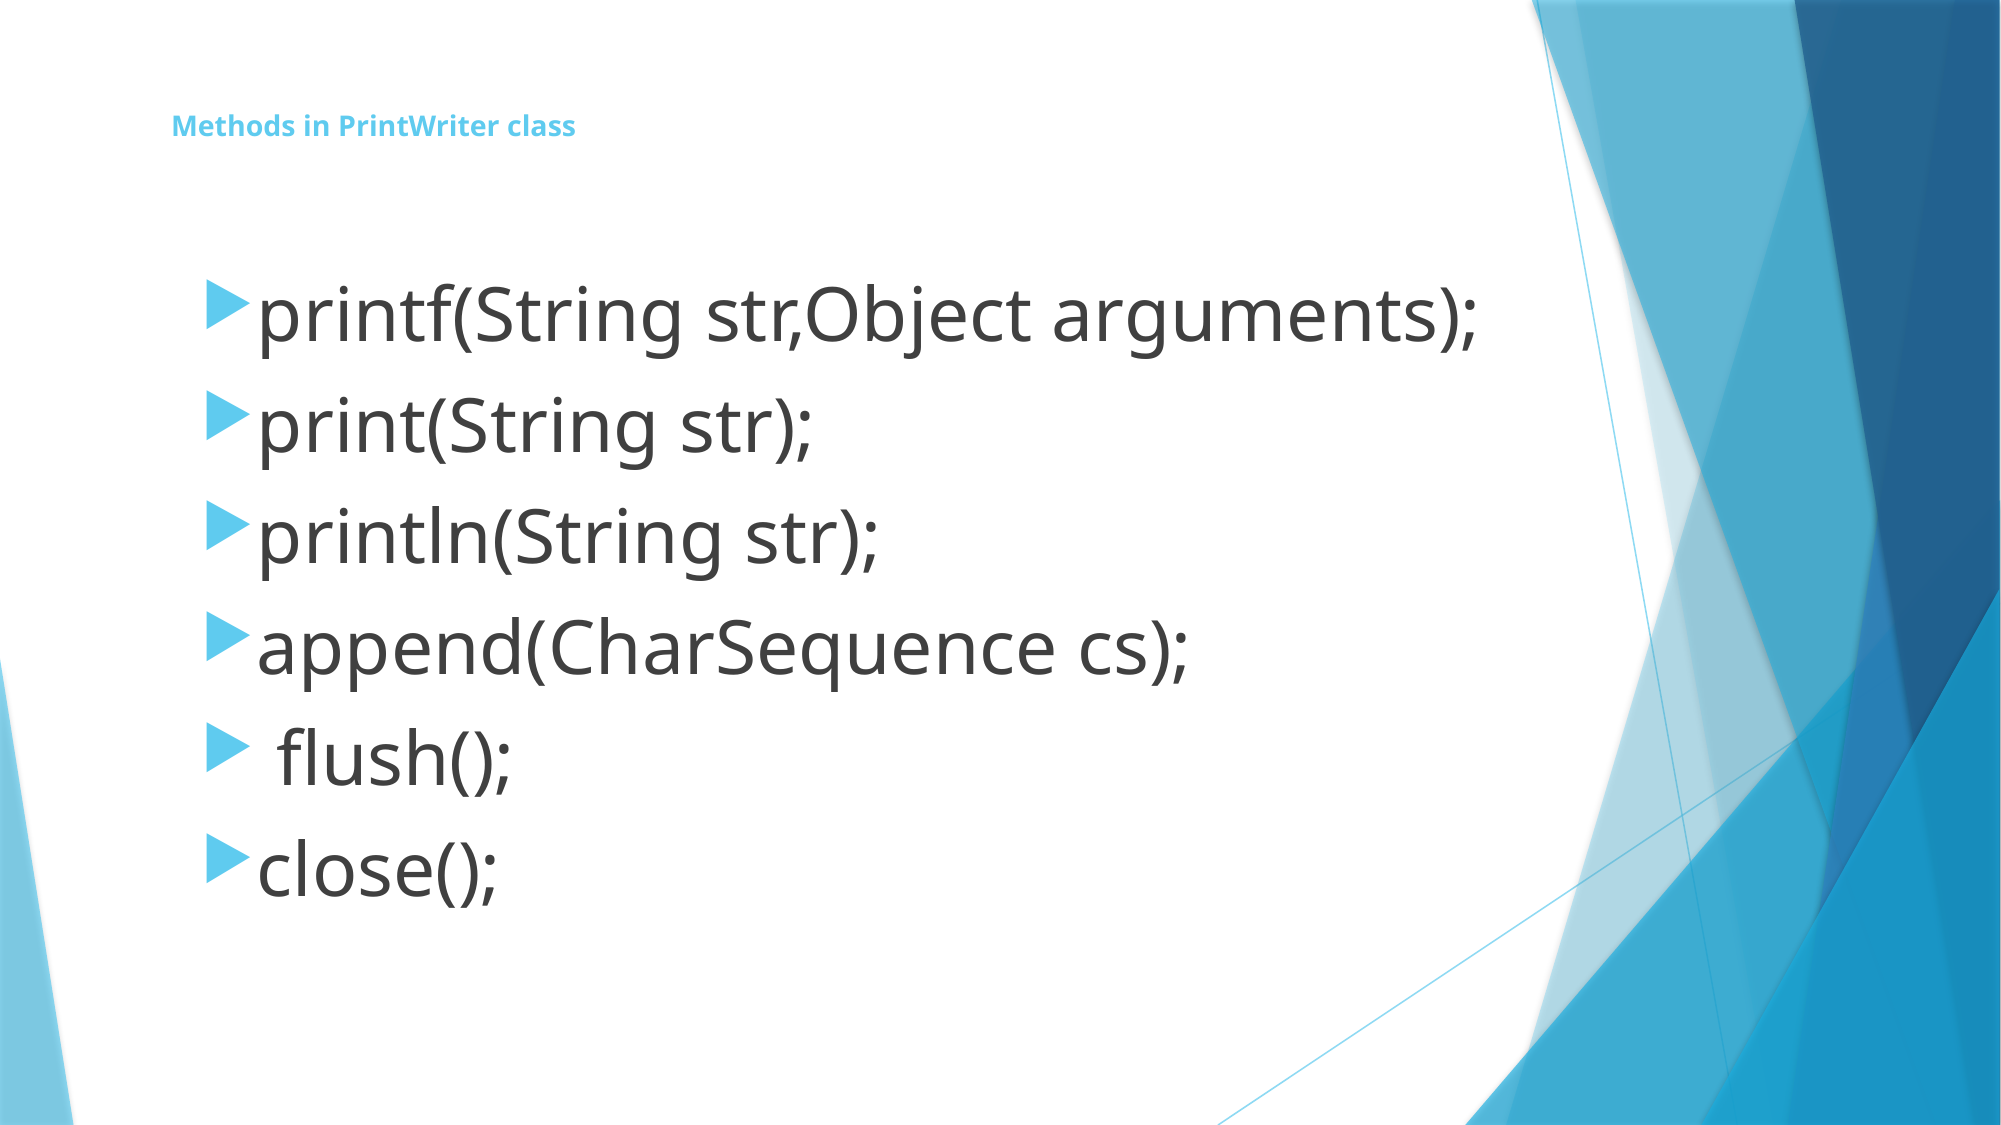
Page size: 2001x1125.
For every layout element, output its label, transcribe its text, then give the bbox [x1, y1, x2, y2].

title Methods in PrintWriter class [111, 99, 1522, 193]
list printf(String str,Object arguments); print(String str); println(String str); append(CharSequence cs); flush(); close(); [111, 193, 1522, 991]
